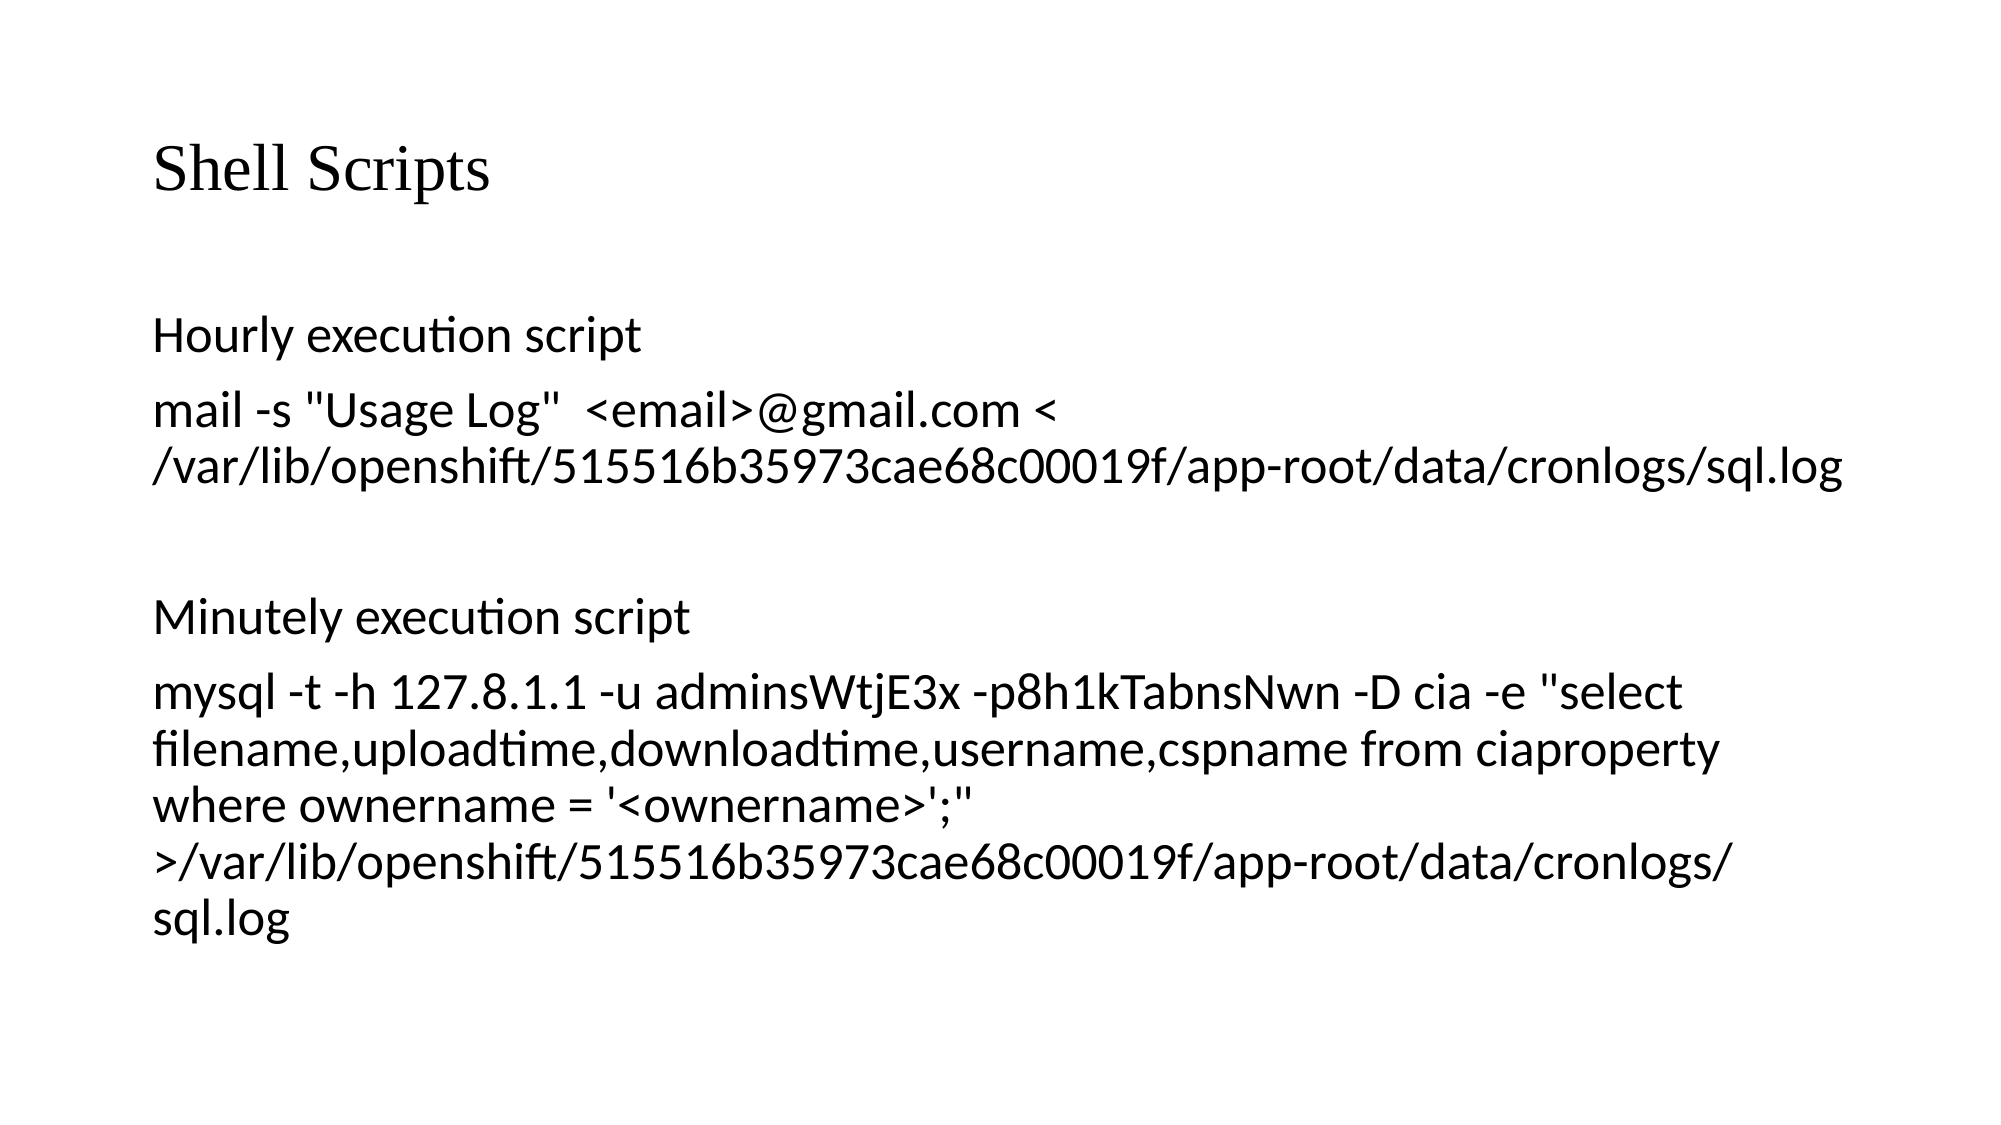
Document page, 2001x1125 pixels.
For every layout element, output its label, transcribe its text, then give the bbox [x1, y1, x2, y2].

list Hourly execution script mail -s "Usage Log" <email>@gmail.com < /var/lib/openshift/515516b35973cae68c00019f/app-root/data/cronlogs/sql.log Minutely execution script mysql -t -h 127.8.1.1 -u adminsWtjE3x -p8h1kTabnsNwn -D cia -e "select filename,uploadtime,downloadtime,username,cspname from ciaproperty where ownername = '<ownername>';" >/var/lib/openshift/515516b35973cae68c00019f/app-root/data/cronlogs/sql.log [137, 299, 1863, 1014]
title Shell Scripts [137, 59, 1863, 278]
